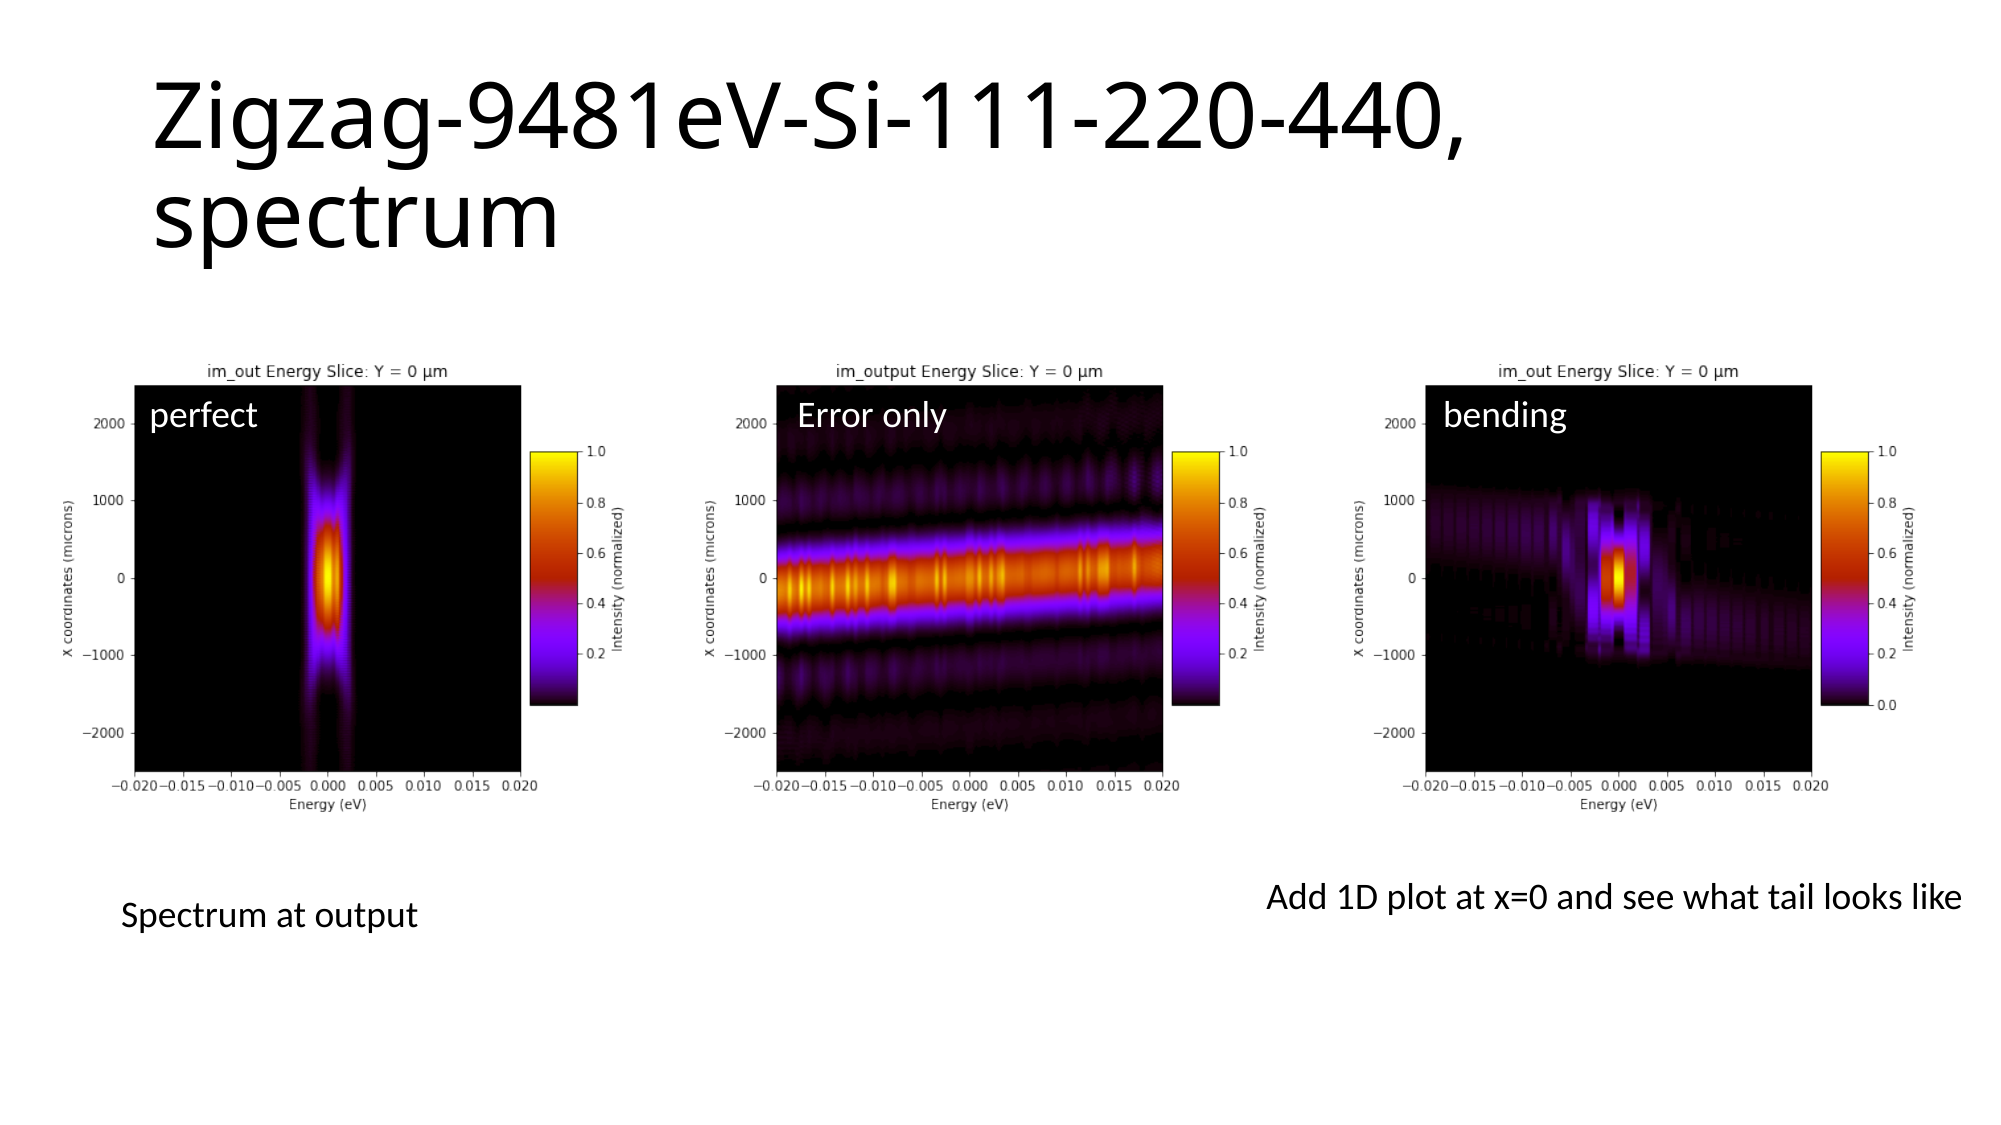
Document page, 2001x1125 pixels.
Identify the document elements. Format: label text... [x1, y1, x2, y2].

text_box Spectrum at output [106, 882, 434, 942]
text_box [63, 294, 634, 865]
text_box Add 1D plot at x=0 and see what tail looks like [1251, 864, 1979, 925]
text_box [705, 294, 1276, 865]
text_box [1354, 294, 1925, 865]
title Zigzag-9481eV-Si-111-220-440, spectrum [137, 59, 1863, 278]
